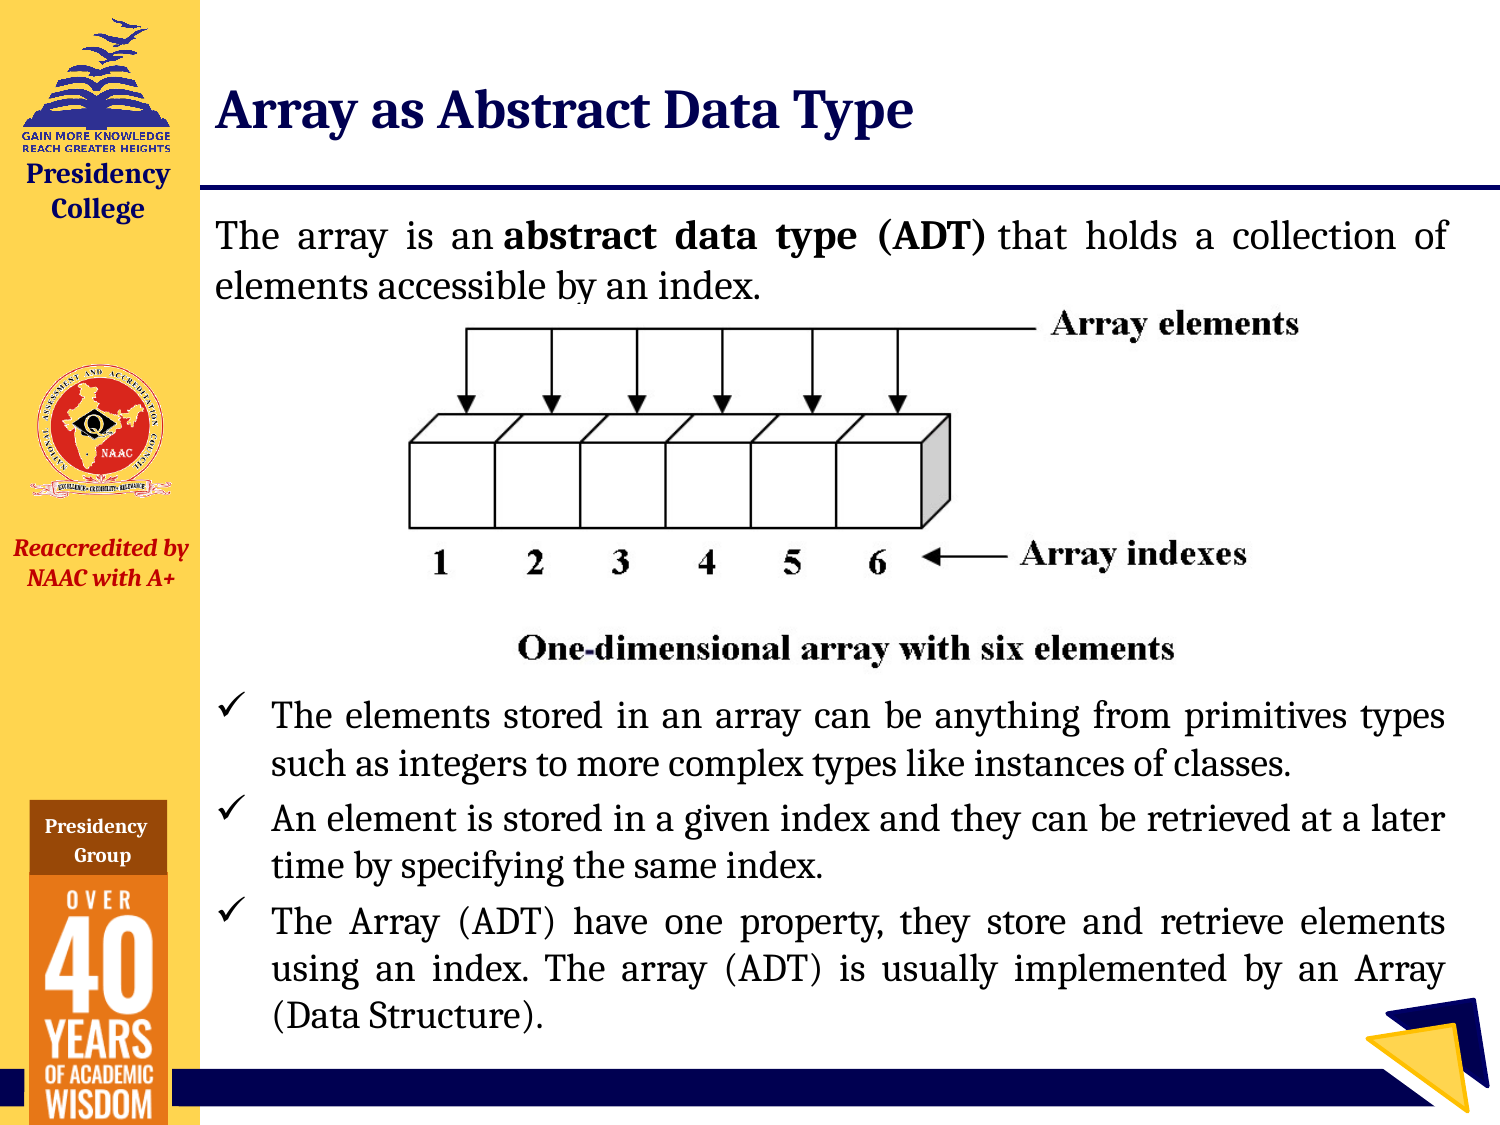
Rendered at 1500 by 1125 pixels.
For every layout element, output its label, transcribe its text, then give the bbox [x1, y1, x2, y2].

picture [399, 304, 1309, 680]
picture [24, 362, 179, 501]
picture [29, 875, 168, 1125]
picture [22, 18, 170, 152]
title Array as Abstract Data Type [200, 37, 1463, 175]
list The array is an abstract data type (ADT) that holds a collection of elements accessible by an index. The elements stored in an array can be anything from primitives types such as integers to more complex types like instances of classes. An element is stored in a given index and they can be retrieved at a later time by specifying the same index. The Array (ADT) have one property, they store and retrieve elements using an index. The array (ADT) is usually implemented by an Array (Data Structure). [200, 200, 1463, 1063]
